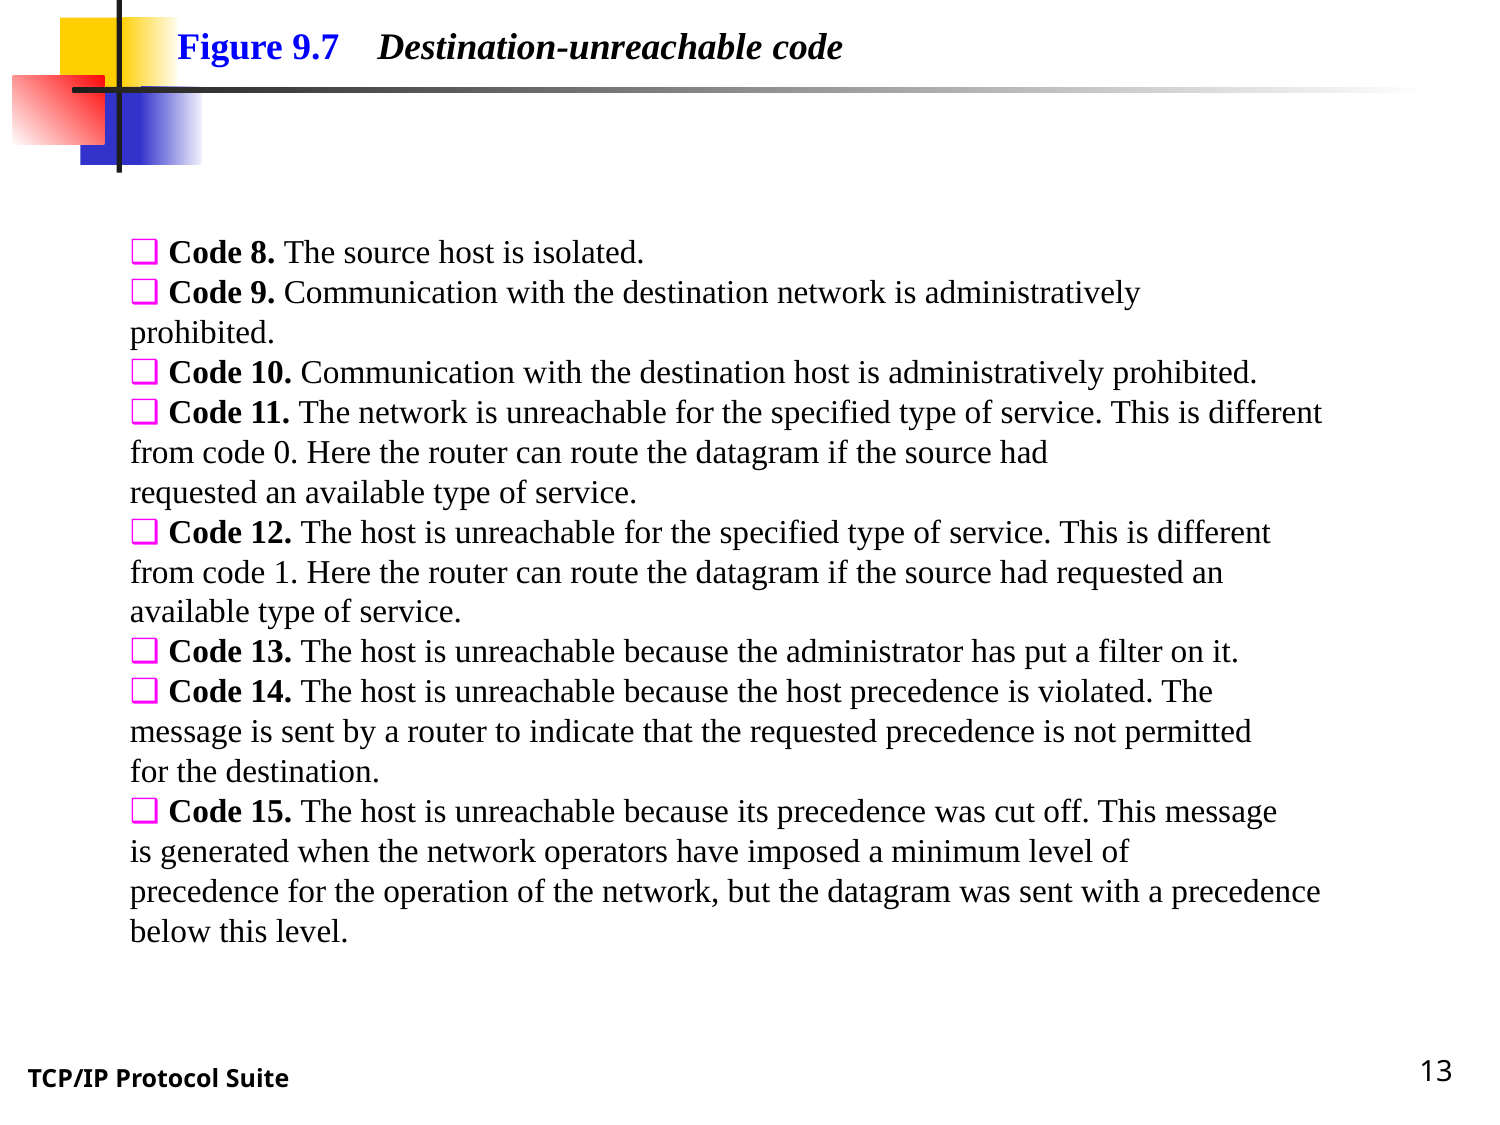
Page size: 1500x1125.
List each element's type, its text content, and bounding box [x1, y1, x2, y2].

text_box [122, 93, 141, 165]
text_box [141, 93, 202, 165]
text_box [116, 93, 122, 173]
text_box [72, 87, 1423, 93]
text_box [12, 75, 105, 145]
slide_number 13 [1155, 1024, 1468, 1100]
text_box [122, 17, 177, 86]
text_box [116, 0, 122, 87]
text_box ❑ Code 8. The source host is isolated. ❑ Code 9. Communication with the destination network is administratively prohibited. ❑ Code 10. Communication with the destination host is administratively prohibited. ❑ Code 11. The network is unreachable for the specified type of service. This is different from code 0. Here the router can route the datagram if the source had requested an available type of service. ❑ Code 12. The host is unreachable for the specified type of service. This is different from code 1. Here the router can route the datagram if the source had requested an available type of service. ❑ Code 13. The host is unreachable because the administrator has put a filter on it. ❑ Code 14. The host is unreachable because the host precedence is violated. The message is sent by a router to indicate that the requested precedence is not permitted for the destination. ❑ Code 15. The host is unreachable because its precedence was cut off. This message is generated when the network operators have imposed a minimum level of precedence for the operation of the network, but the datagram was sent with a precedence below this level. [115, 222, 1349, 957]
text_box Figure 9.7 Destination-unreachable code [162, 14, 1100, 75]
text_box [60, 17, 116, 86]
footer TCP/IP Protocol Suite [12, 1025, 488, 1100]
text_box [80, 93, 116, 165]
